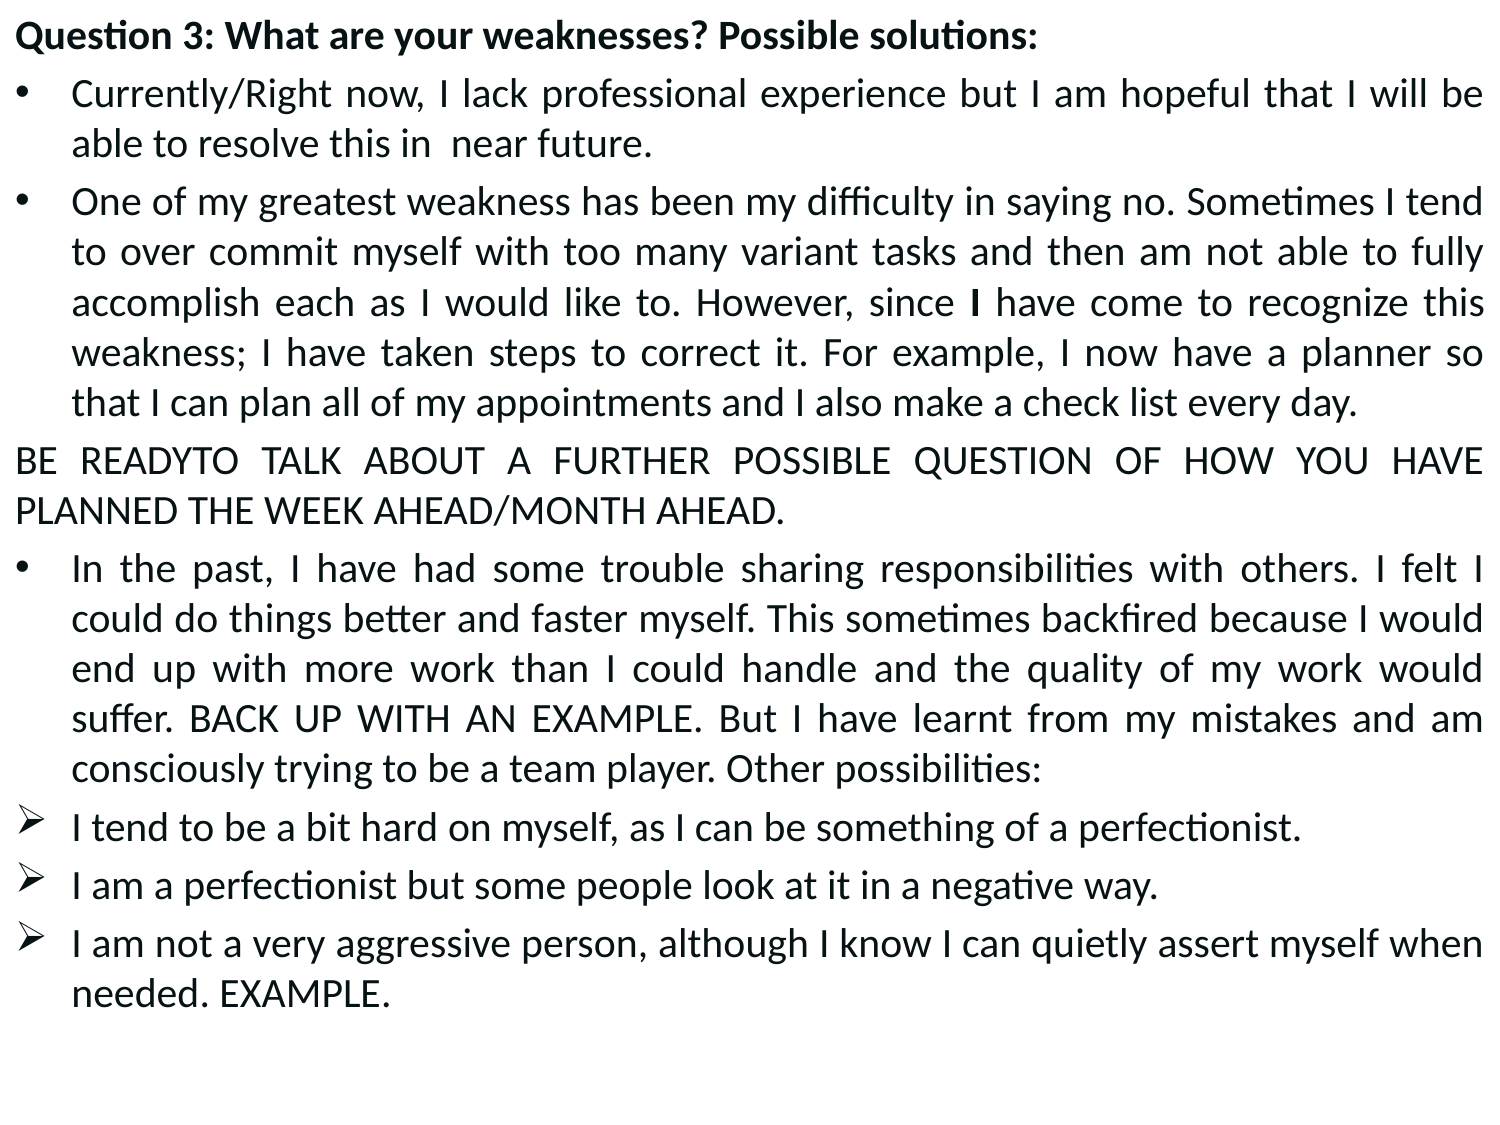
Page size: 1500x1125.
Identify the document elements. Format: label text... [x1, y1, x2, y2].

list Question 3: What are your weaknesses? Possible solutions: Currently/Right now, I lack professional experience but I am hopeful that I will be able to resolve this in near future. One of my greatest weakness has been my difficulty in saying no. Sometimes I tend to over commit myself with too many variant tasks and then am not able to fully accomplish each as I would like to. However, since I have come to recognize this weakness; I have taken steps to correct it. For example, I now have a planner so that I can plan all of my appointments and I also make a check list every day. BE READYTO TALK ABOUT A FURTHER POSSIBLE QUESTION OF HOW YOU HAVE PLANNED THE WEEK AHEAD/MONTH AHEAD. In the past, I have had some trouble sharing responsibilities with others. I felt I could do things better and faster myself. This sometimes backfired because I would end up with more work than I could handle and the quality of my work would suffer. BACK UP WITH AN EXAMPLE. But I have learnt from my mistakes and am consciously trying to be a team player. Other possibilities: I tend to be a bit hard on myself, as I can be something of a perfectionist. I am a perfectionist but some people look at it in a negative way. I am not a very aggressive person, although I know I can quietly assert myself when needed. EXAMPLE. [0, 0, 1500, 1075]
